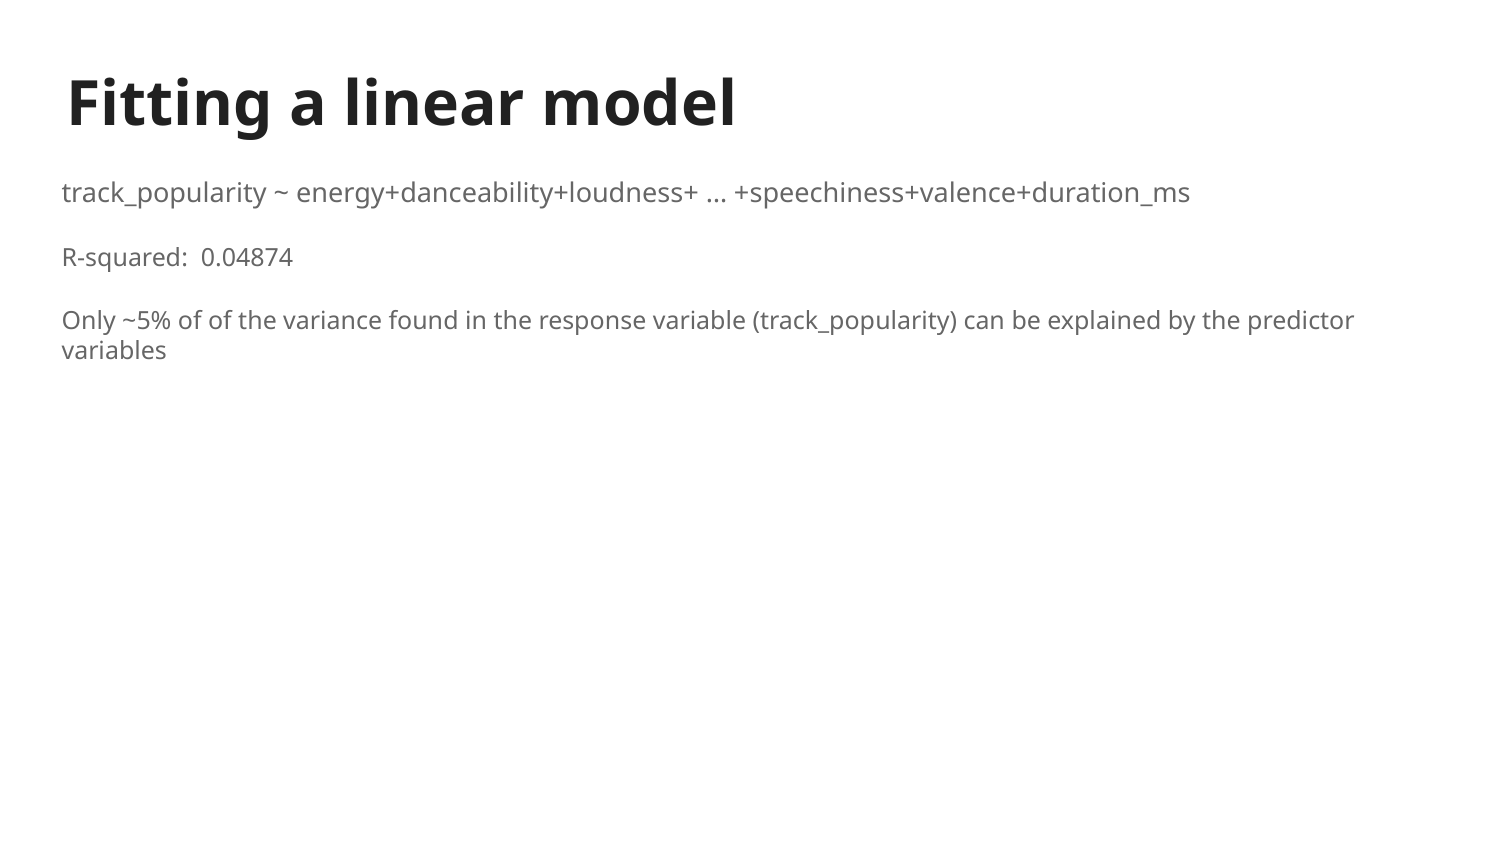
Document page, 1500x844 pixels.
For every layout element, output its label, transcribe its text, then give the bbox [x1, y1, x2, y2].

list track_popularity ~ energy+danceability+loudness+ … +speechiness+valence+duration_ms R-squared: 0.04874 Only ~5% of of the variance found in the response variable (track_popularity) can be explained by the predictor variables [46, 160, 1454, 709]
title Fitting a linear model [51, 48, 1449, 160]
